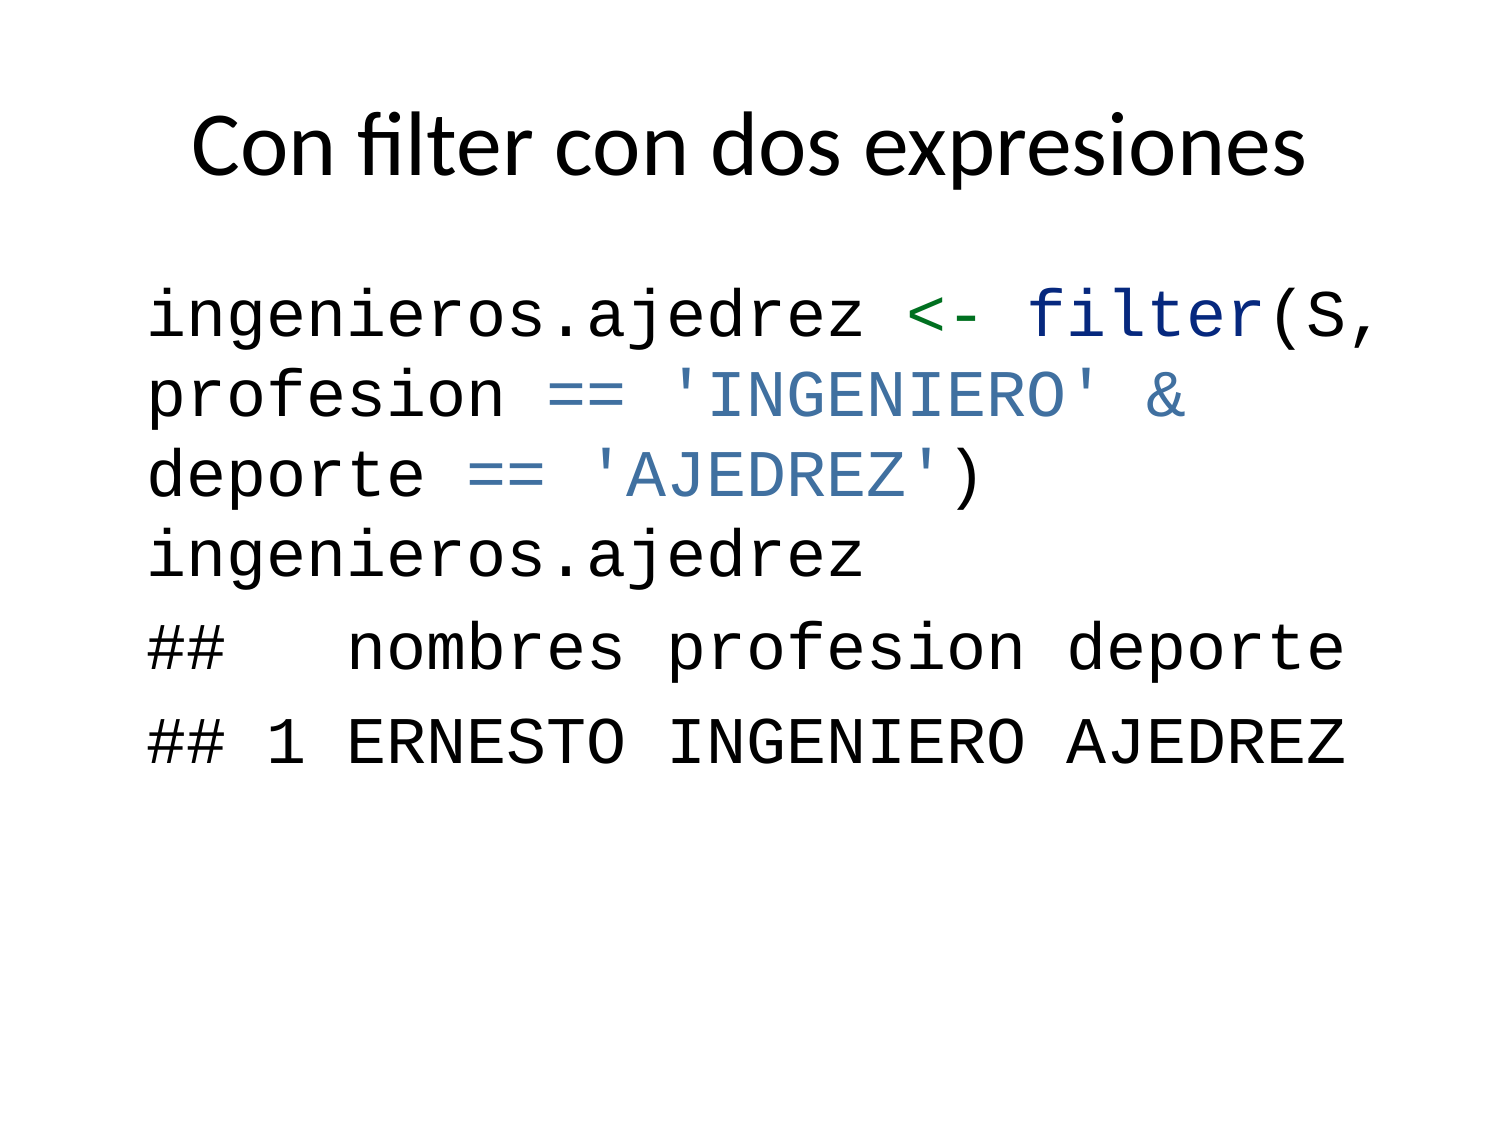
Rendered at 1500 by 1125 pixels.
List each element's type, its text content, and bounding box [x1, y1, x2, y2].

title Con filter con dos expresiones [75, 45, 1425, 233]
list ingenieros.ajedrez <- filter(S, profesion == 'INGENIERO' & deporte == 'AJEDREZ') ingenieros.ajedrez ## nombres profesion deporte ## 1 ERNESTO INGENIERO AJEDREZ [75, 262, 1425, 1005]
